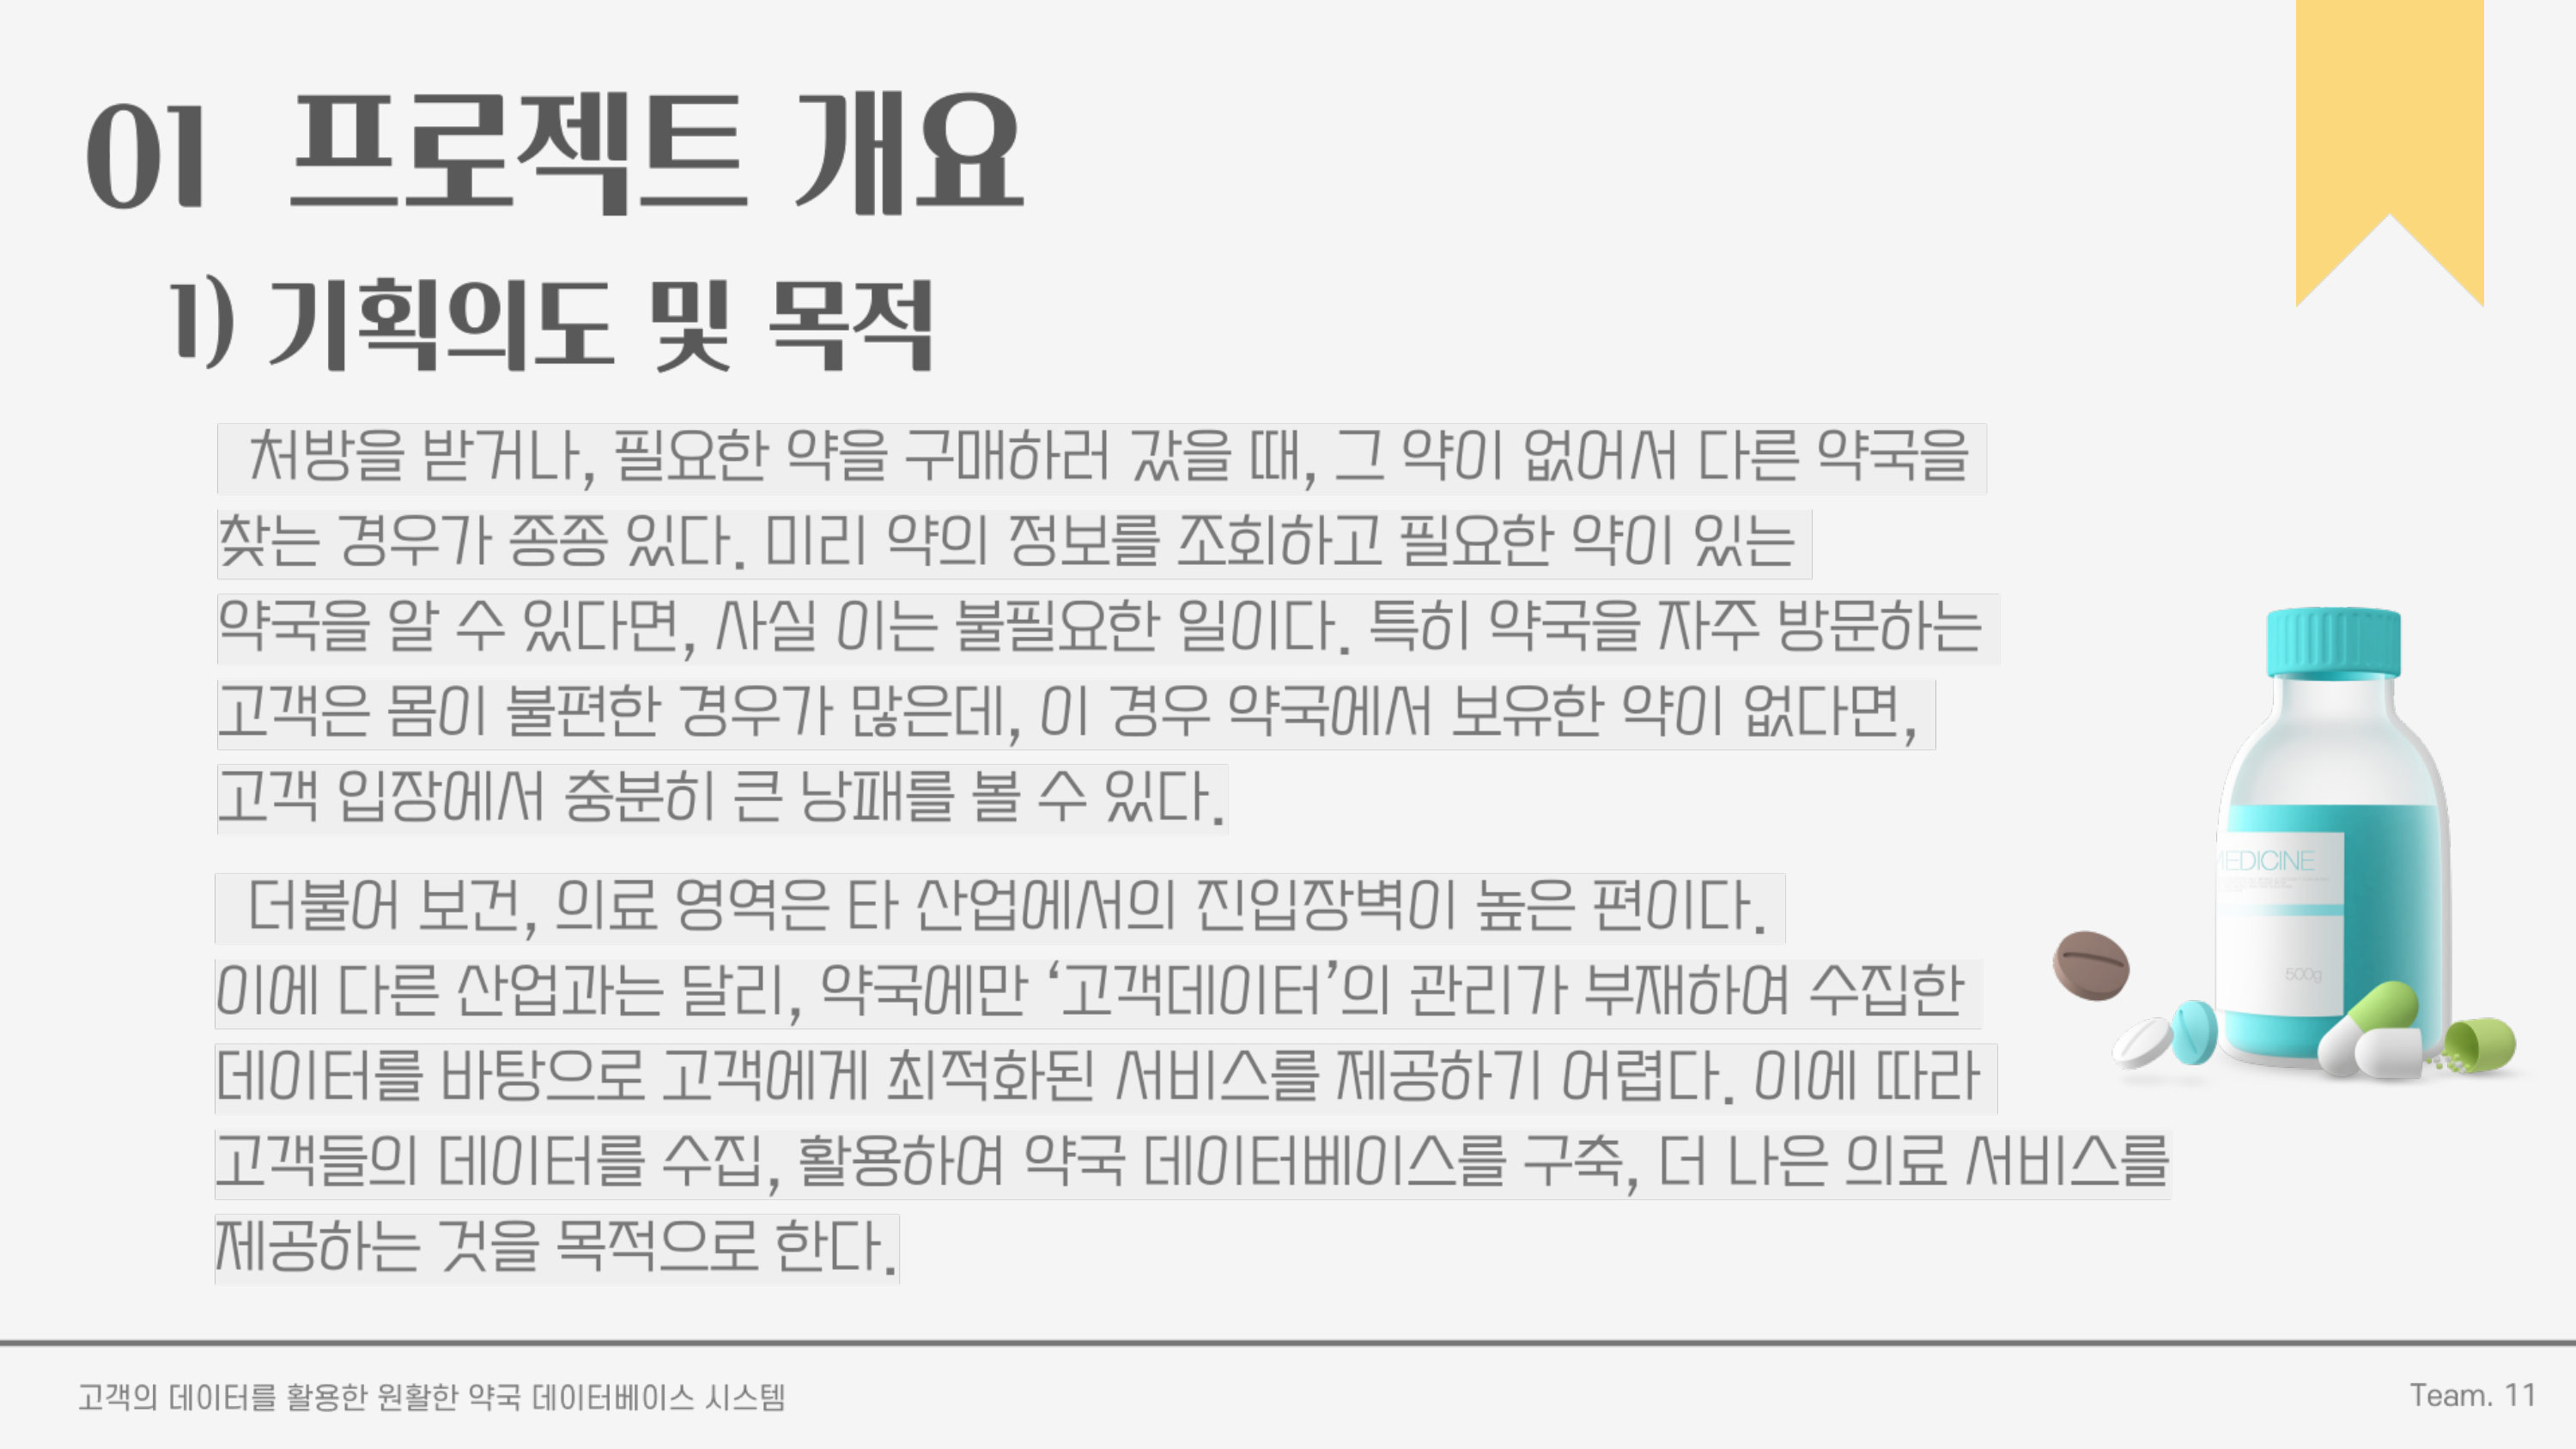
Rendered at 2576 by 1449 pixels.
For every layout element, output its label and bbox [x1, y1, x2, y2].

picture [1909, 1370, 2552, 1428]
text_box [2295, 0, 2485, 307]
text_box [2024, 597, 2539, 1142]
text_box [0, 1331, 2576, 1356]
text_box [61, 1374, 2539, 1419]
picture [62, 37, 2196, 1319]
picture [57, 1373, 800, 1431]
